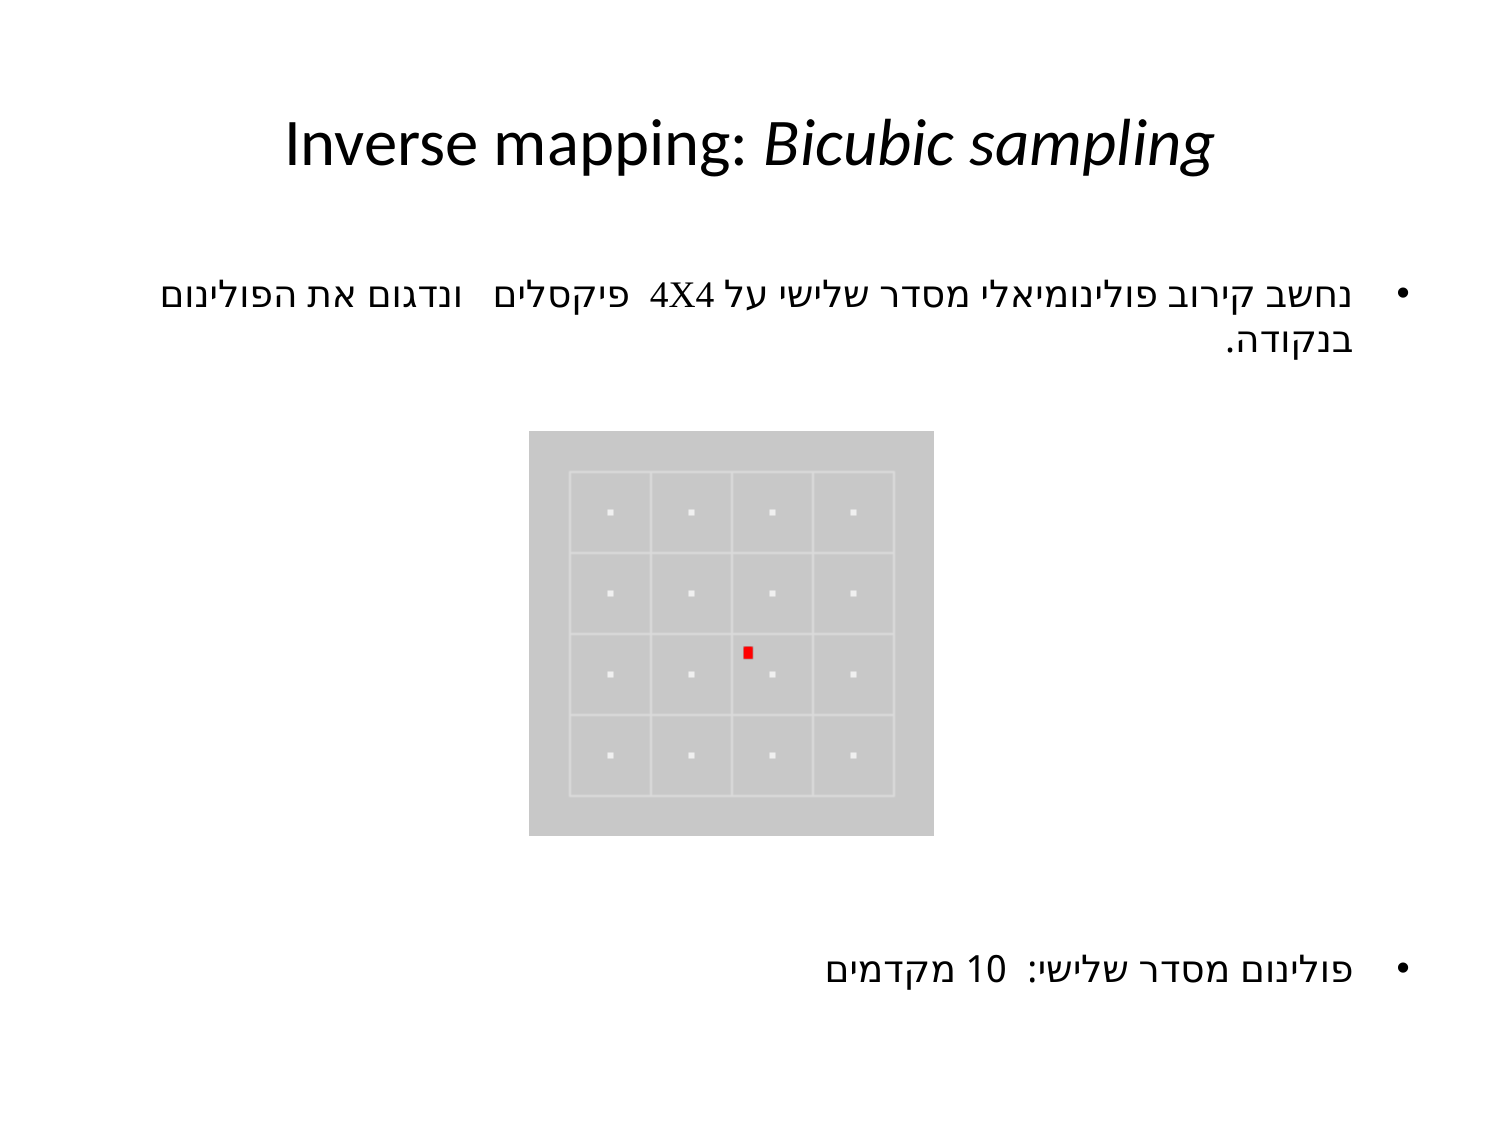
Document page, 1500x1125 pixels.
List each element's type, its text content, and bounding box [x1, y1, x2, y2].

title Inverse mapping: Bicubic sampling [75, 45, 1425, 233]
list נחשב קירוב פולינומיאלי מסדר שלישי על 4X4 פיקסלים ונדגום את הפולינום בנקודה. פולינום מסדר שלישי: 10 מקדמים [75, 262, 1425, 1005]
picture [528, 431, 934, 836]
